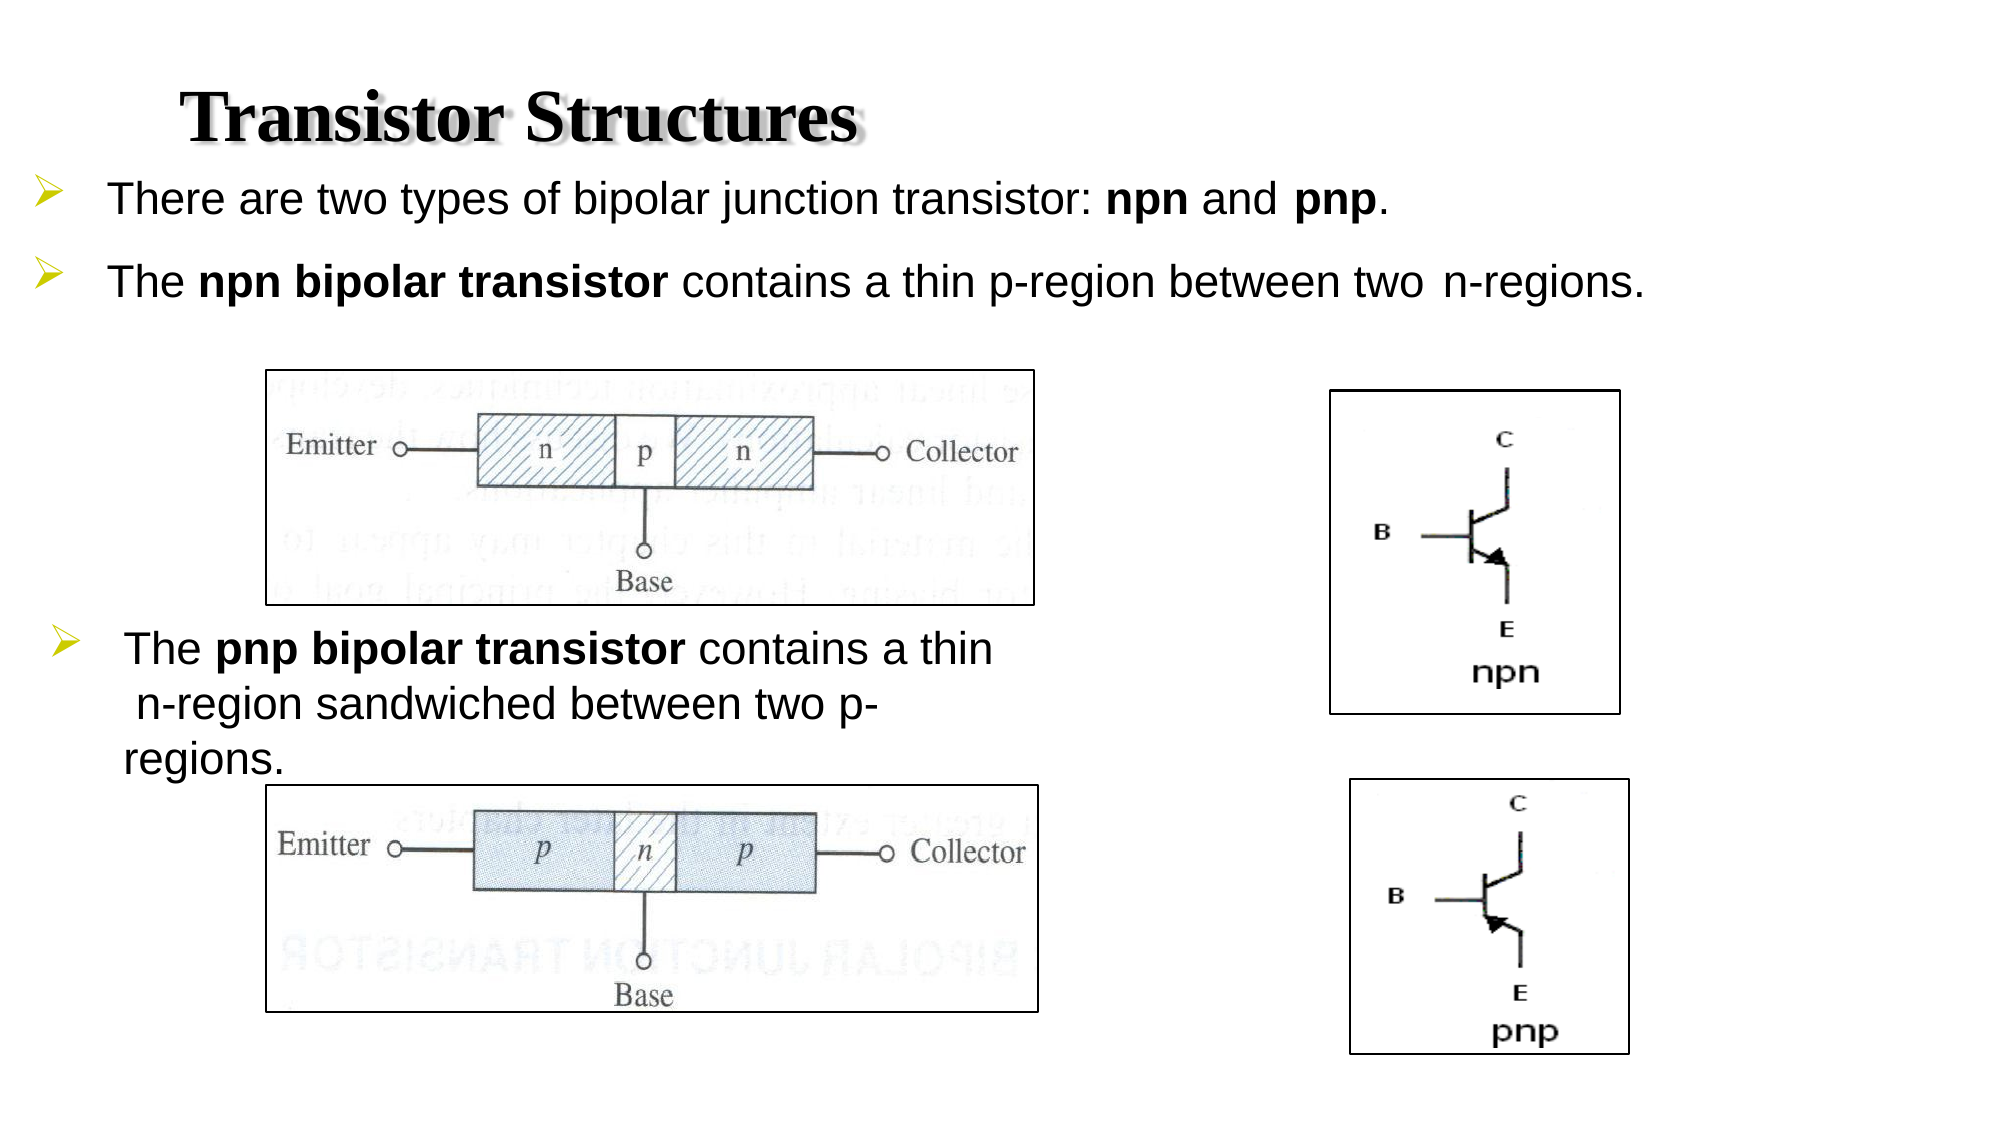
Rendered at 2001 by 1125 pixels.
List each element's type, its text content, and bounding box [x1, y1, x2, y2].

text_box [1348, 777, 1631, 1056]
text_box There are two types of bipolar junction transistor: npn and pnp. The npn bipolar transistor contains a thin p-region between two n-regions. [29, 139, 1653, 307]
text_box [264, 783, 1040, 1014]
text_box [264, 368, 1036, 606]
title Transistor Structures [177, 63, 867, 139]
text_box The pnp bipolar transistor contains a thin n-region sandwiched between two p- regions. [46, 616, 1001, 784]
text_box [1329, 389, 1622, 716]
